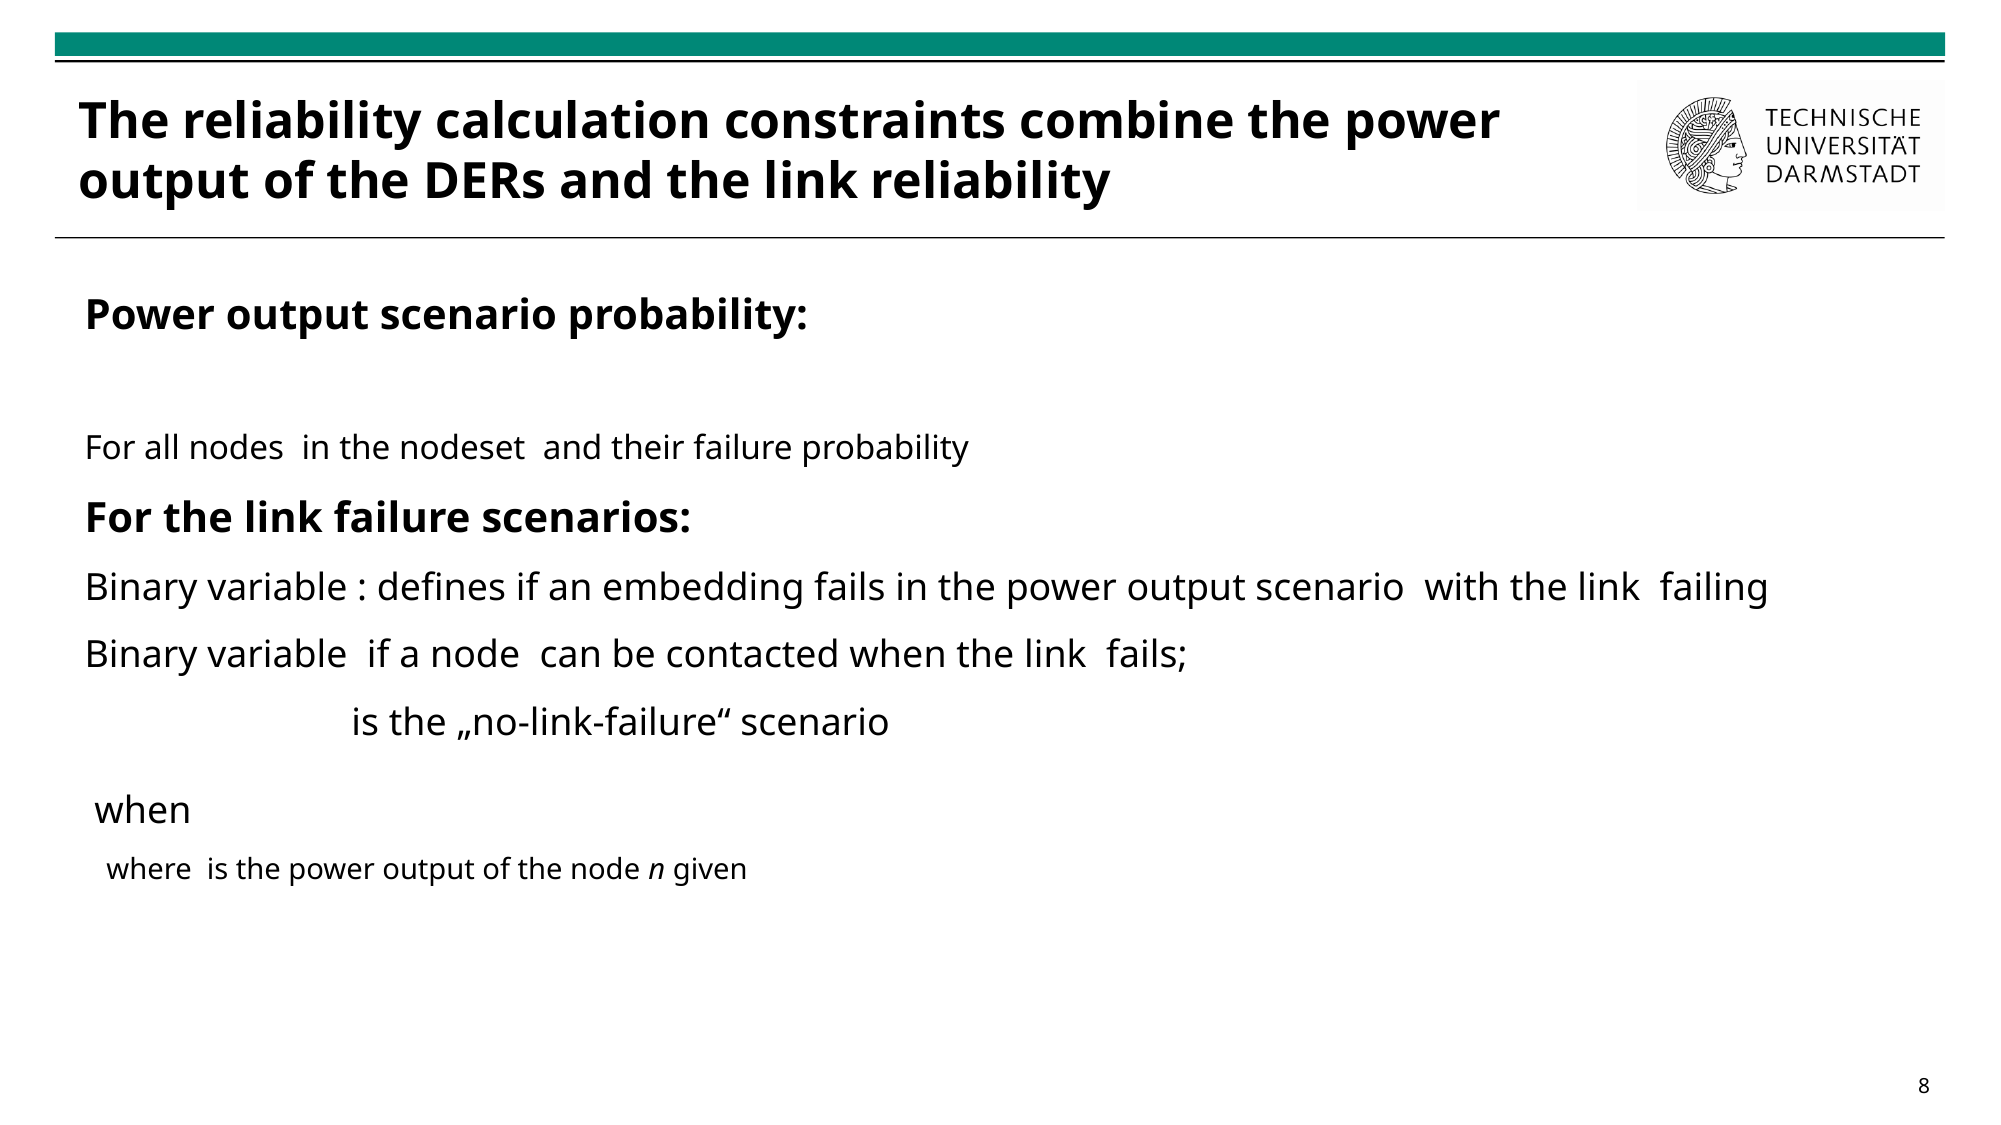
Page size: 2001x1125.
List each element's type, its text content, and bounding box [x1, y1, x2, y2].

picture [1637, 80, 1945, 211]
title The reliability calculation constraints combine the power output of the DERs and the link reliability [78, 79, 1532, 218]
